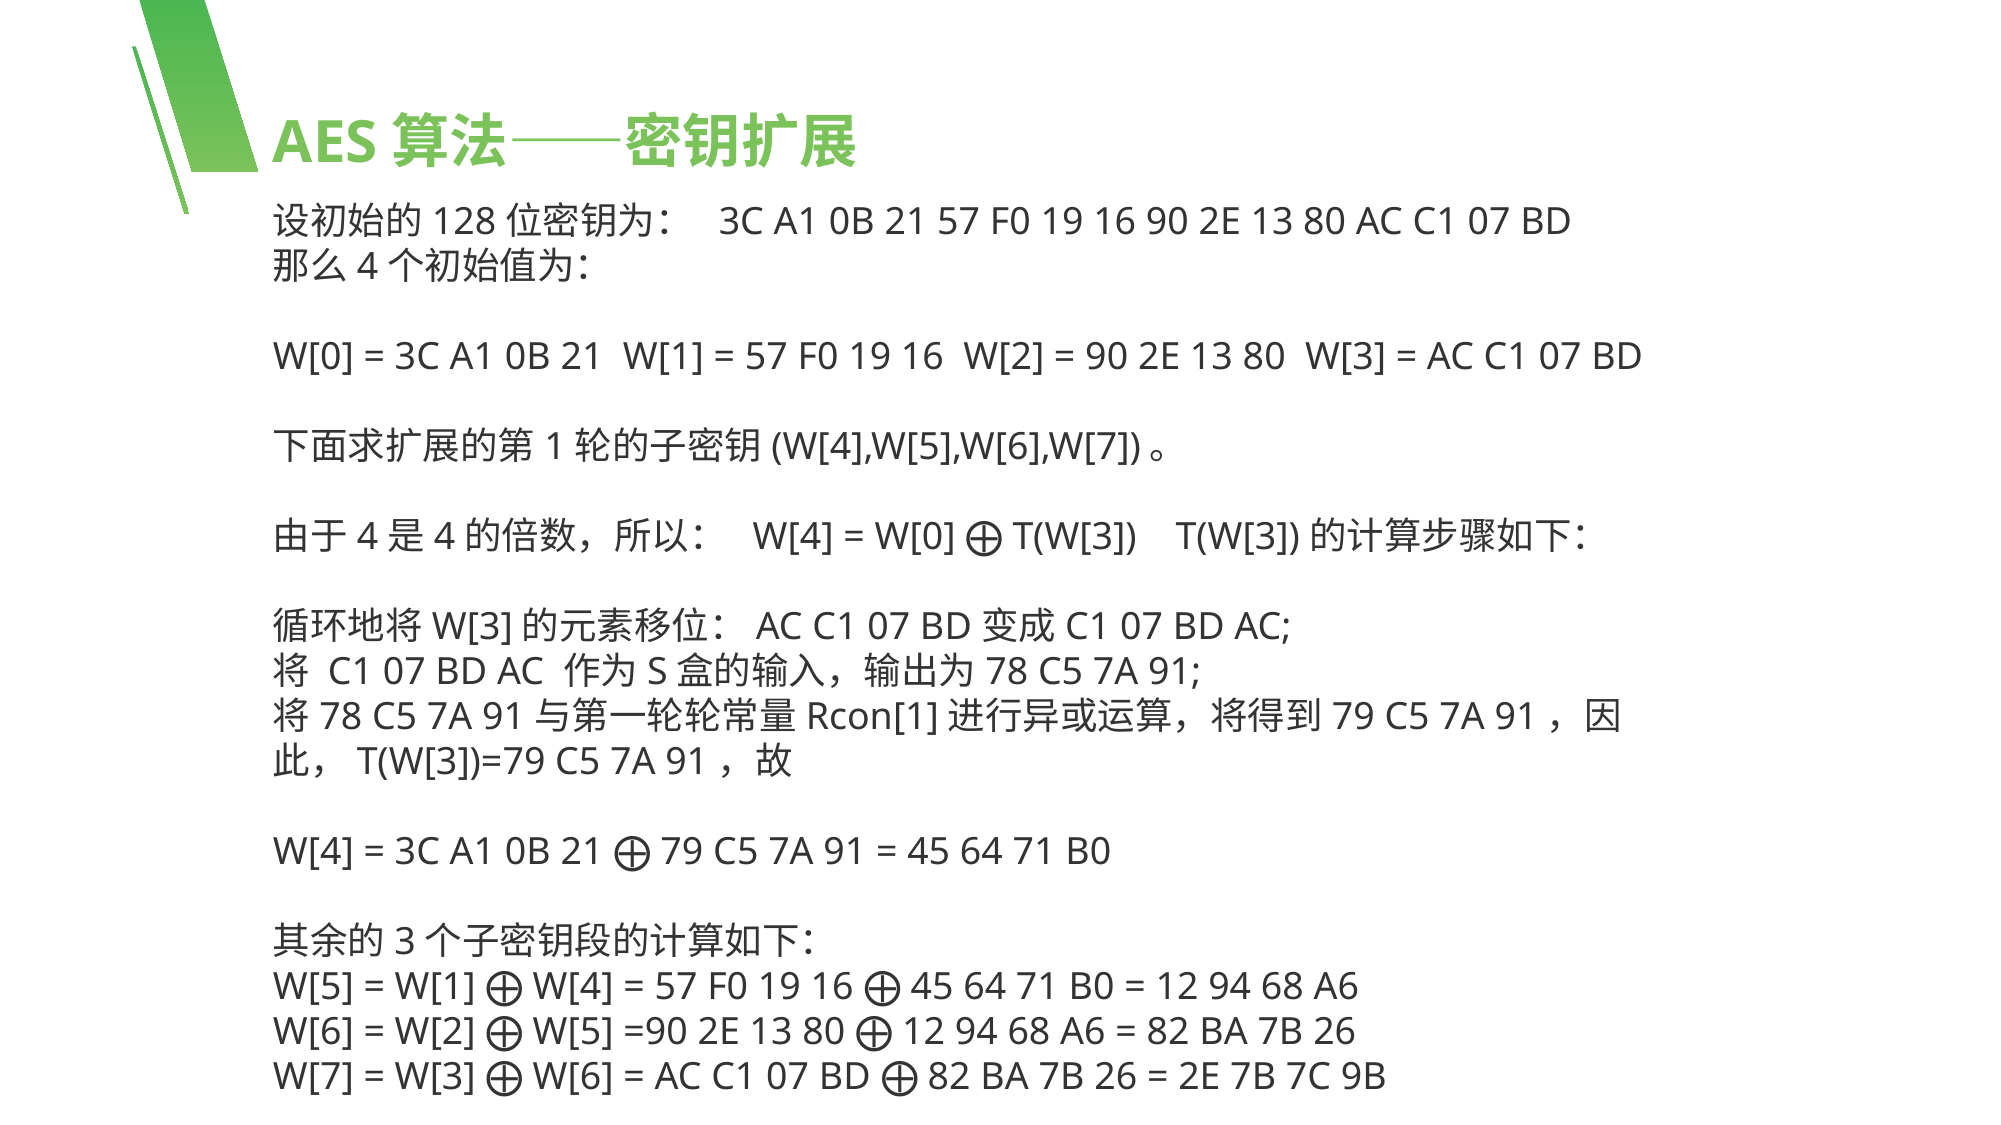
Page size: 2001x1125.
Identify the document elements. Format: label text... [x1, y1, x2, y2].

text_box 设初始的128位密钥为： 3C A1 0B 21 57 F0 19 16 90 2E 13 80 AC C1 07 BD 那么4个初始值为： W[0] = 3C A1 0B 21 W[1] = 57 F0 19 16 W[2] = 90 2E 13 80 W[3] = AC C1 07 BD 下面求扩展的第1轮的子密钥(W[4],W[5],W[6],W[7])。 由于4是4的倍数，所以： W[4] = W[0] ⨁ T(W[3]) T(W[3])的计算步骤如下： 循环地将W[3]的元素移位：AC C1 07 BD变成C1 07 BD AC; 将 C1 07 BD AC 作为S盒的输入，输出为78 C5 7A 91; 将78 C5 7A 91与第一轮轮常量Rcon[1]进行异或运算，将得到79 C5 7A 91，因此，T(W[3])=79 C5 7A 91，故 W[4] = 3C A1 0B 21 ⨁ 79 C5 7A 91 = 45 64 71 B0 其余的3个子密钥段的计算如下： W[5] = W[1] ⨁ W[4] = 57 F0 19 16 ⨁ 45 64 71 B0 = 12 94 68 A6 W[6] = W[2] ⨁ W[5] =90 2E 13 80 ⨁ 12 94 68 A6 = 82 BA 7B 26 W[7] = W[3] ⨁ W[6] = AC C1 07 BD ⨁ 82 BA 7B 26 = 2E 7B 7C 9B [258, 189, 1855, 1105]
text_box AES算法——密钥扩展 [258, 96, 873, 182]
